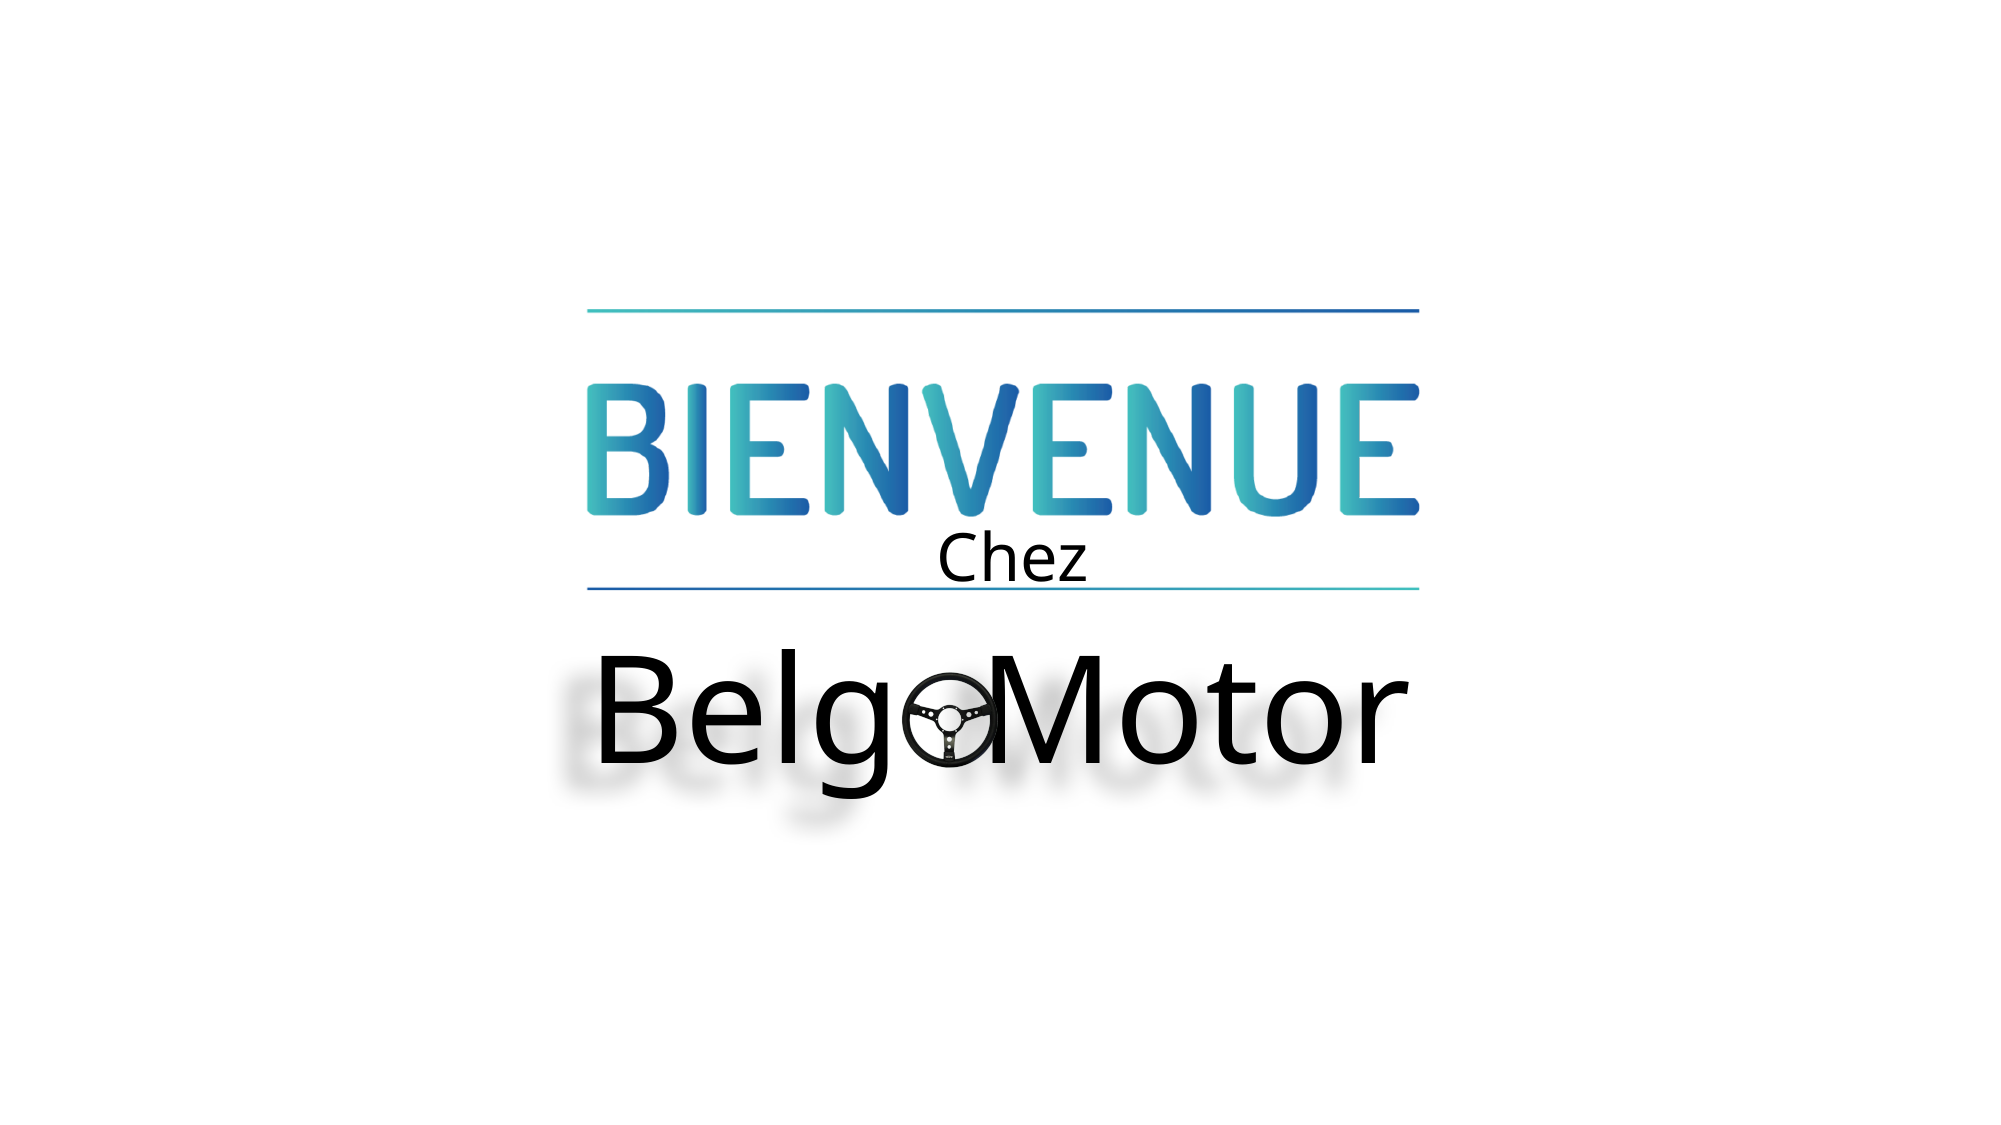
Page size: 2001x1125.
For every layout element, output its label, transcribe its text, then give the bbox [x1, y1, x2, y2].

picture [545, 157, 1455, 770]
text_box Belg Motor [572, 763, 1428, 802]
